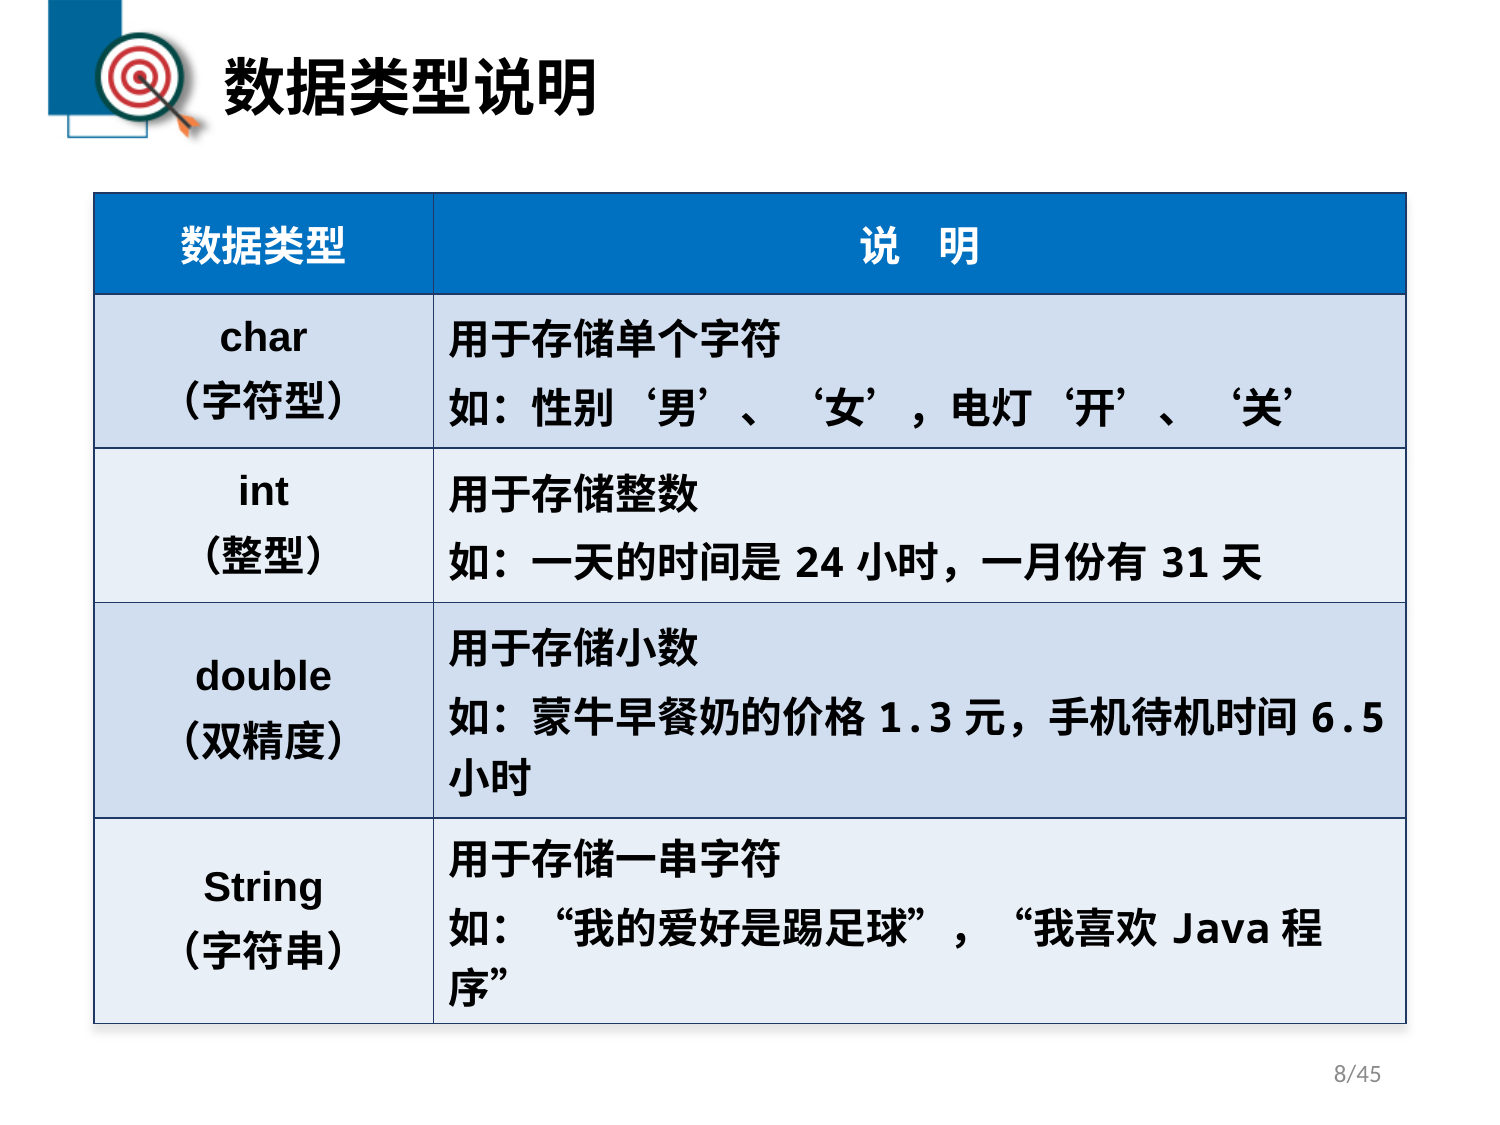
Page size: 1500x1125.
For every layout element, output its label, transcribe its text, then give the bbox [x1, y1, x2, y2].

table_cell double （双精度） [95, 603, 433, 817]
table_header 数据类型 [95, 194, 433, 293]
picture [0, 0, 1500, 1125]
table_header 说 明 [434, 194, 1405, 293]
table_cell 用于存储单个字符 如：性别‘男’、‘女’，电灯‘开’、‘关’ [434, 295, 1405, 447]
table_cell 用于存储一串字符 如：“我的爱好是踢足球”，“我喜欢Java程序” [434, 819, 1405, 1023]
slide_number 8/45 [1059, 1042, 1397, 1103]
title 数据类型说明 [208, 46, 1471, 133]
table_cell String （字符串） [95, 819, 433, 1023]
table_cell 用于存储整数 如：一天的时间是24小时，一月份有31天 [434, 449, 1405, 602]
table_cell int （整型） [95, 449, 433, 602]
table_cell 用于存储小数 如：蒙牛早餐奶的价格1.3元，手机待机时间6.5小时 [434, 603, 1405, 817]
table_cell char （字符型） [95, 295, 433, 447]
